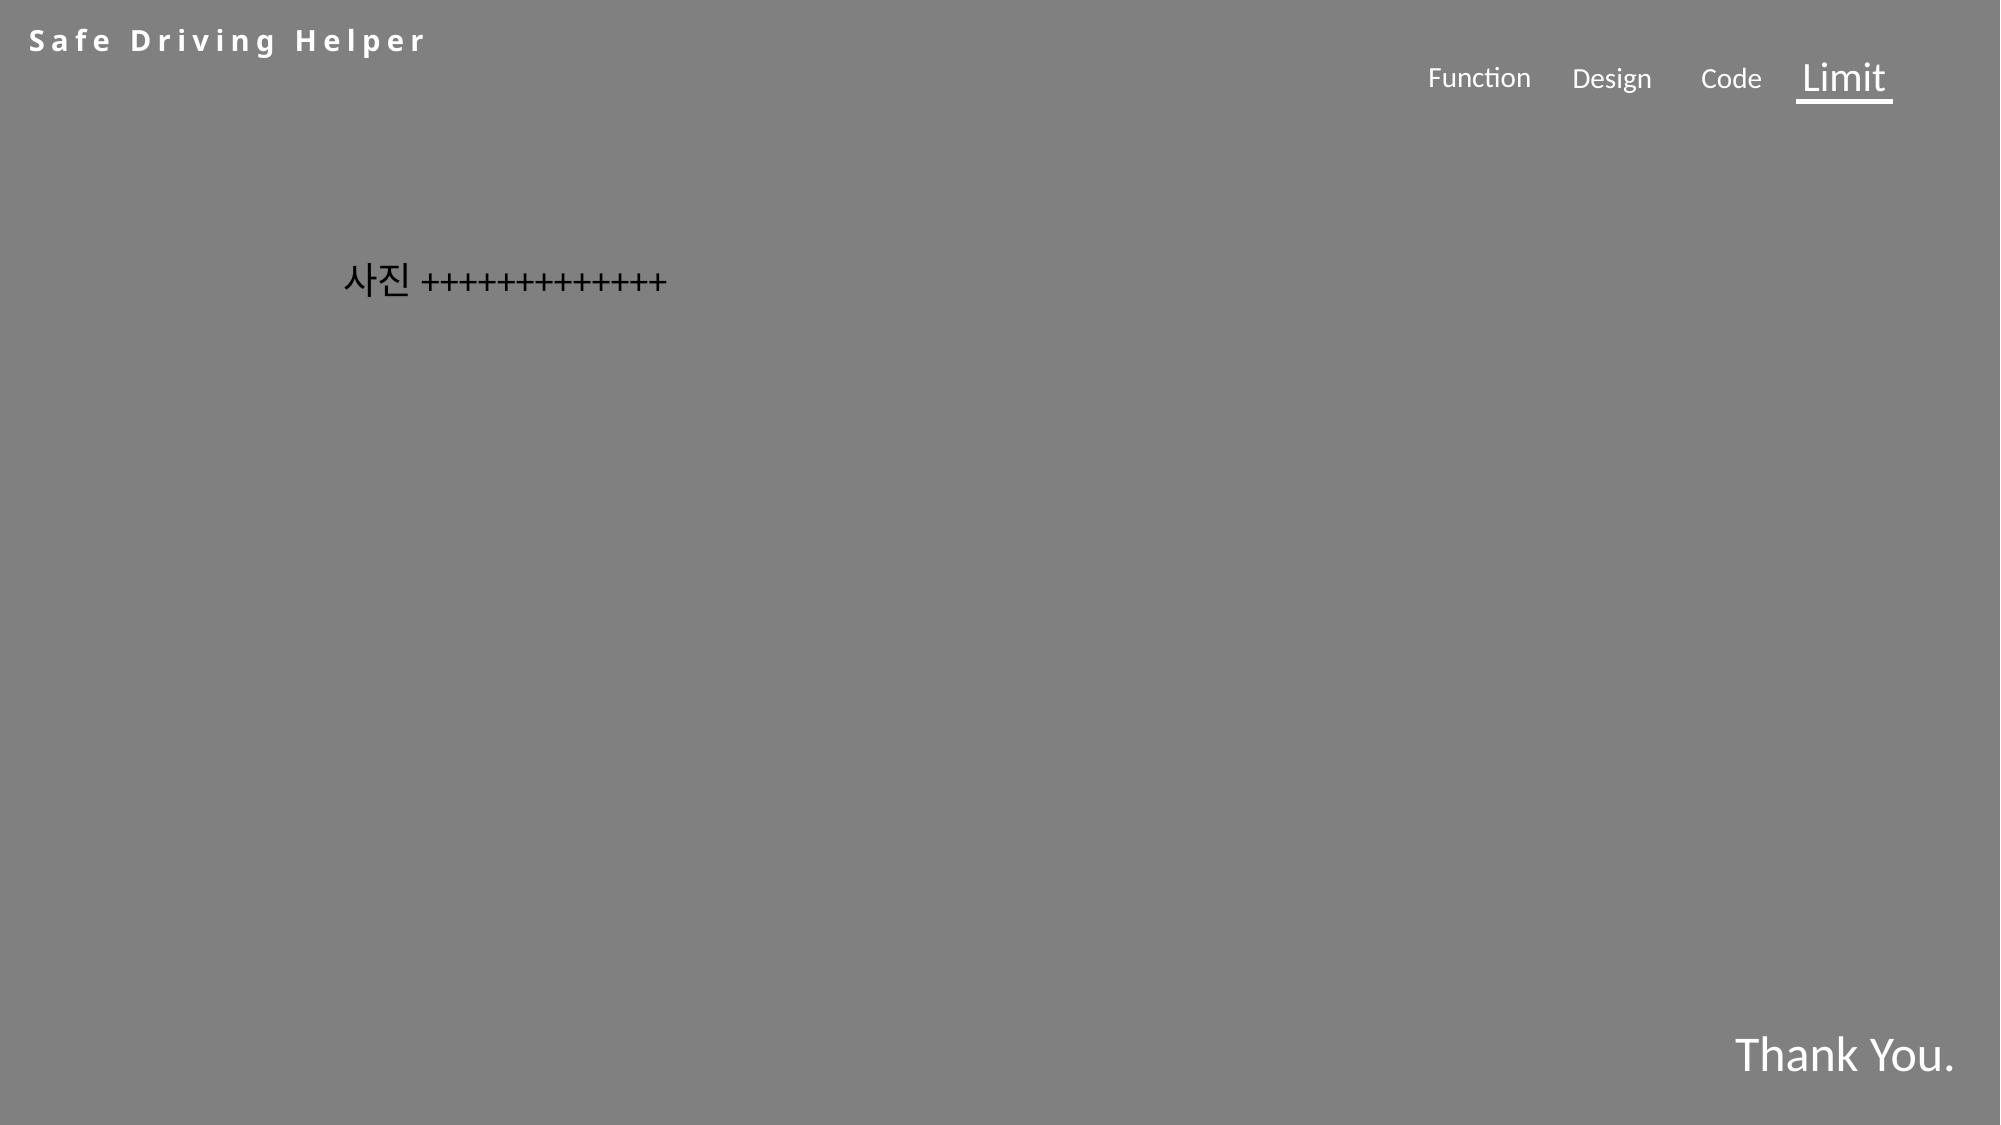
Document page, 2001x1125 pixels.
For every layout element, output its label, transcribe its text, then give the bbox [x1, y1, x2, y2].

text_box Code [1686, 52, 1778, 102]
text_box Design [1557, 52, 1668, 102]
text_box Function [1413, 50, 1547, 101]
text_box Safe Driving Helper [0, 14, 454, 65]
text_box 사진+++++++++++++ [328, 249, 1131, 310]
text_box Limit [1787, 42, 1902, 108]
text_box Thank You. [1720, 1013, 1971, 1089]
